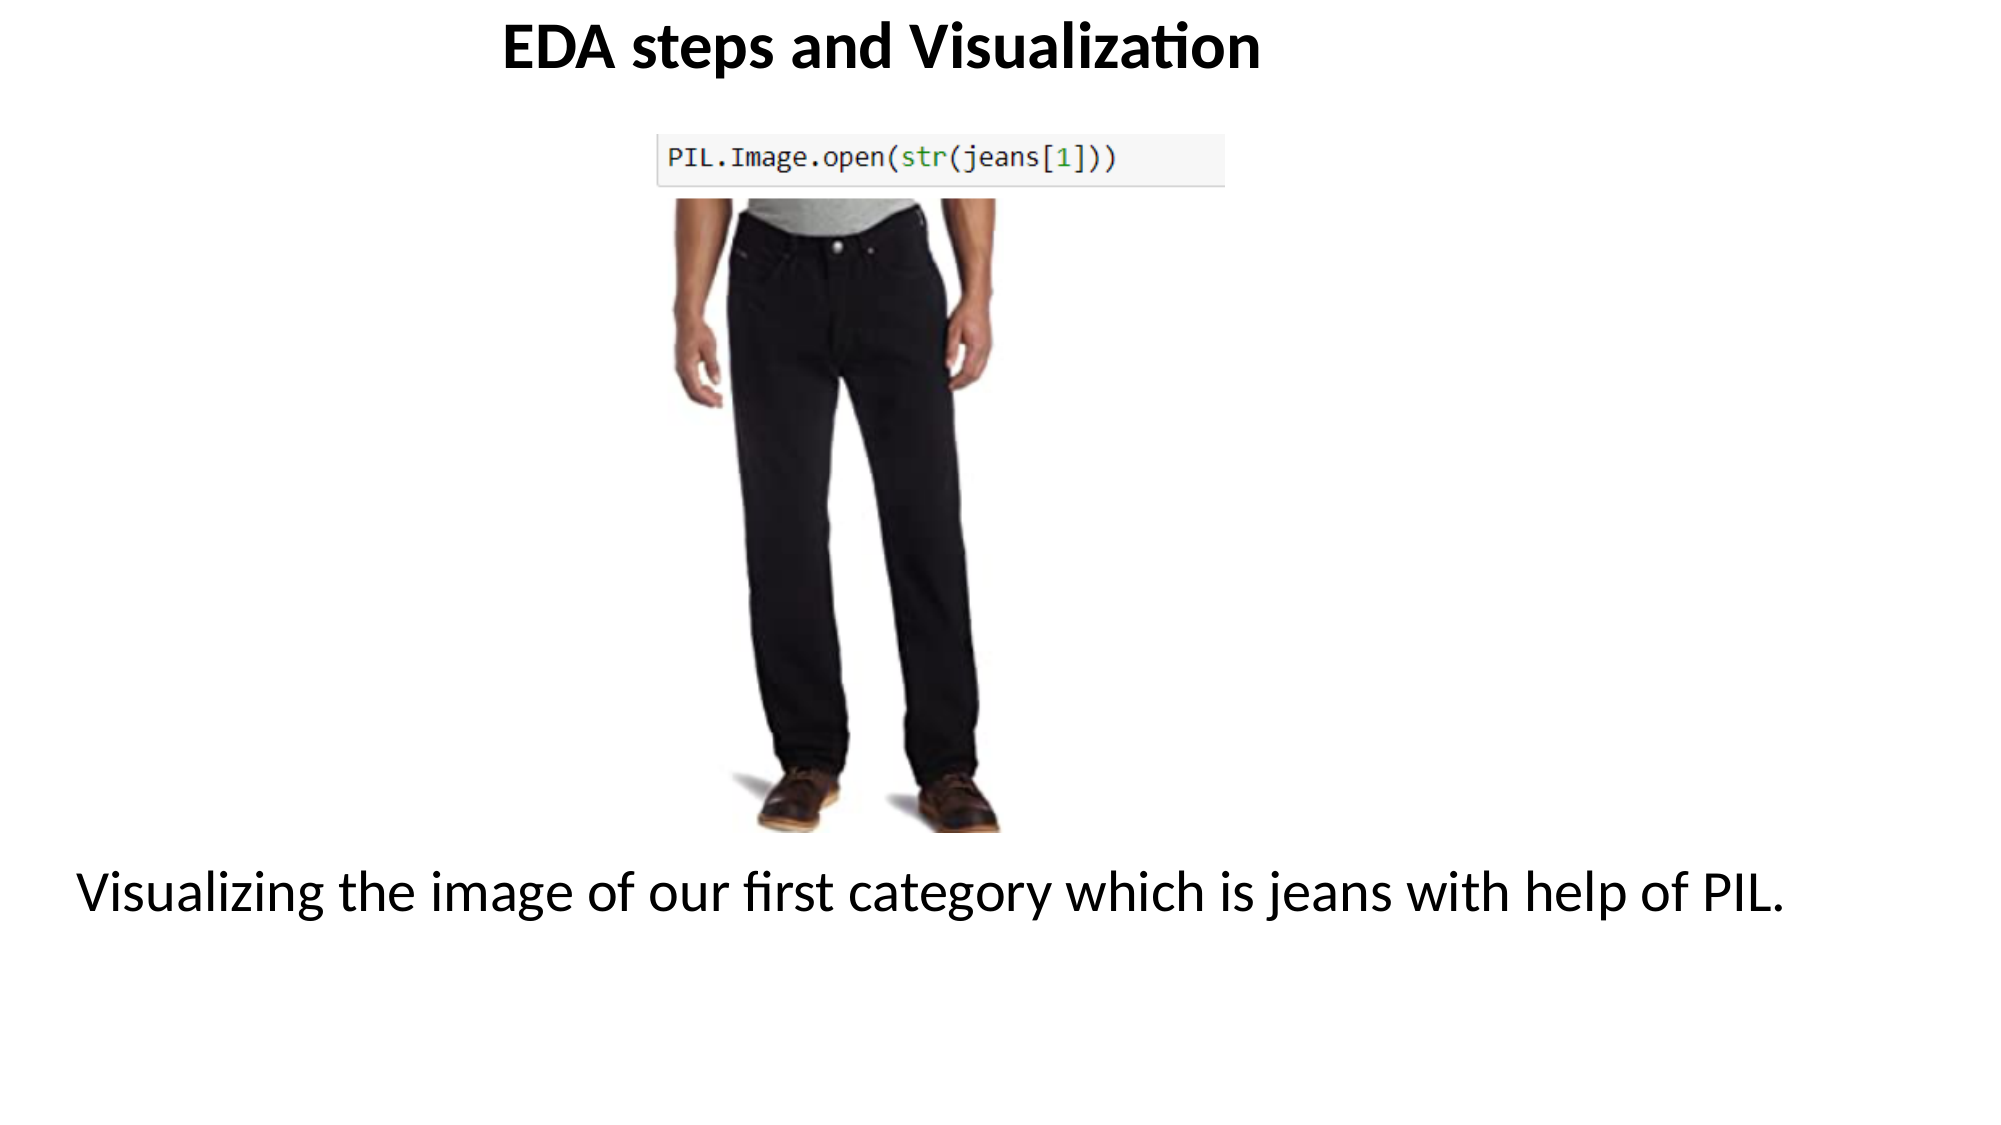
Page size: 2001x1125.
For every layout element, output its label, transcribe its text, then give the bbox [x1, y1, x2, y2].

title EDA steps and Visualization [97, 0, 1849, 123]
list Visualizing the image of our first category which is jeans with help of PIL. [21, 123, 1966, 1124]
picture [644, 134, 1225, 833]
